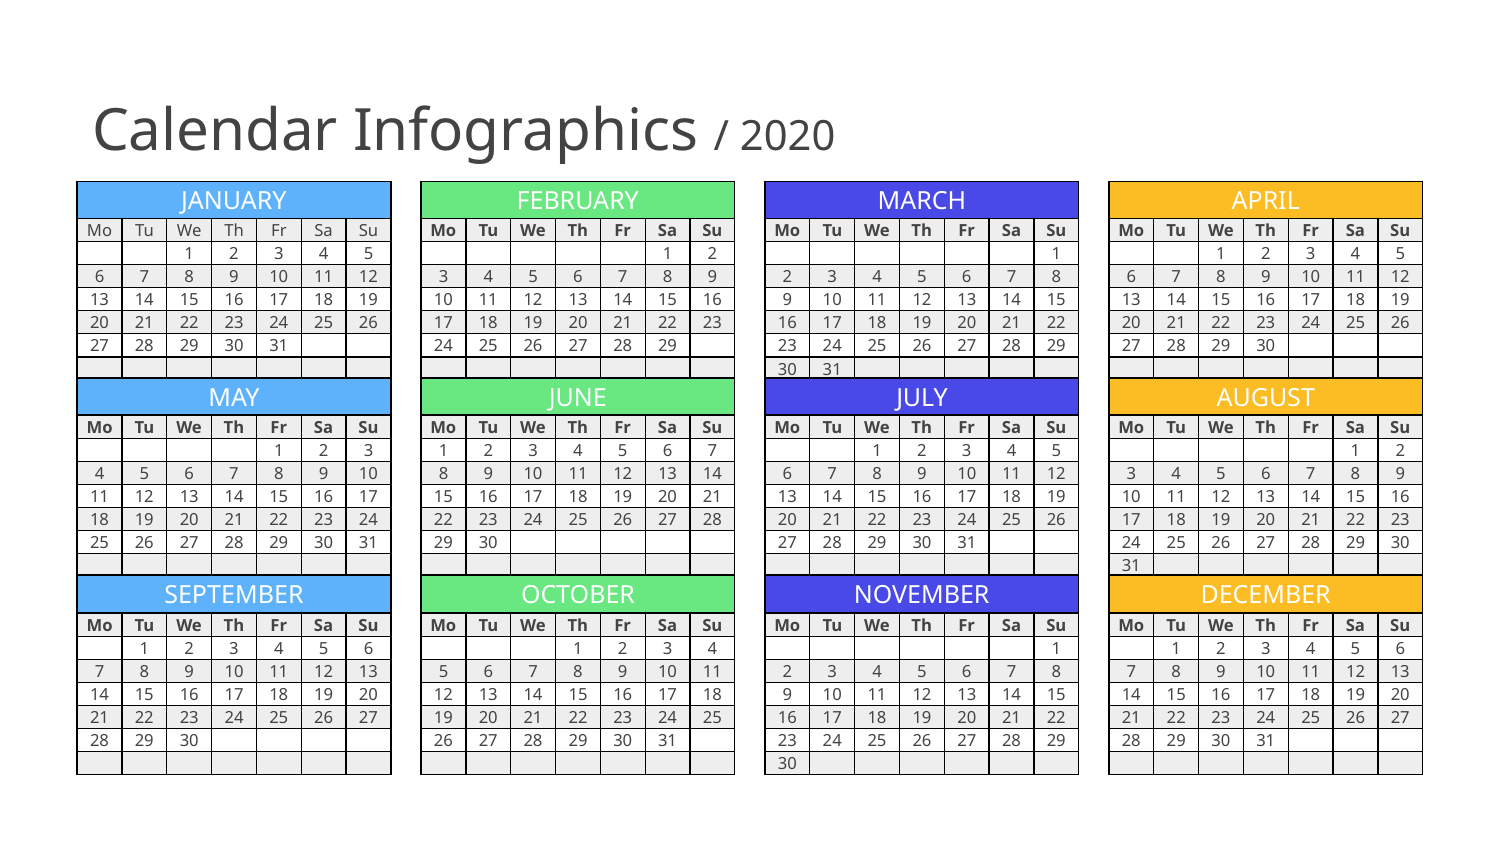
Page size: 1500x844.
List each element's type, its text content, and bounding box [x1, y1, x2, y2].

table_header NOVEMBER [766, 576, 1078, 612]
table_cell [766, 554, 809, 574]
table_cell Tu [810, 219, 854, 241]
table_cell Sa [646, 614, 689, 636]
table_cell 19 [511, 311, 555, 333]
table_cell 31 [257, 334, 301, 356]
table_cell [646, 554, 689, 574]
table_cell 18 [691, 683, 734, 705]
table_cell 21 [78, 706, 121, 728]
table_cell Tu [1154, 614, 1198, 636]
table_cell [900, 554, 944, 574]
table_cell [1154, 439, 1198, 461]
table_cell 30 [900, 531, 944, 553]
table_cell 14 [78, 683, 121, 705]
table_cell [1110, 752, 1153, 774]
table_cell [1289, 358, 1332, 377]
table_cell 25 [1334, 311, 1377, 333]
table_cell [78, 637, 121, 659]
table_cell 30 [601, 729, 645, 751]
table_cell [1110, 242, 1153, 264]
table_cell [1289, 554, 1332, 574]
table_cell 26 [1199, 531, 1243, 553]
table_cell Su [1379, 416, 1422, 438]
table_cell Fr [257, 614, 301, 636]
table_cell [1289, 439, 1332, 461]
table_cell [1334, 752, 1377, 774]
table_cell 15 [1035, 288, 1078, 310]
table_cell 16 [900, 485, 944, 507]
table_cell [556, 531, 600, 553]
table_cell 24 [810, 334, 854, 356]
table_cell 28 [78, 729, 121, 751]
table_cell [422, 554, 465, 574]
table_cell [691, 554, 734, 574]
table_cell 24 [212, 706, 256, 728]
table_cell [855, 637, 899, 659]
table_cell [422, 358, 465, 377]
table_cell 29 [257, 531, 301, 553]
table_cell [302, 729, 345, 751]
table_cell 30 [302, 531, 345, 553]
table_cell 13 [945, 683, 988, 705]
table_cell Sa [646, 219, 689, 241]
table_cell 24 [1244, 706, 1288, 728]
table_cell 15 [646, 288, 689, 310]
table_cell 22 [556, 706, 600, 728]
table_cell Mo [1110, 614, 1153, 636]
table_cell [1154, 358, 1198, 377]
table_cell 24 [945, 508, 988, 530]
table_cell [467, 242, 510, 264]
table_cell 4 [556, 439, 600, 461]
table_cell 14 [691, 462, 734, 484]
table_cell 30 [766, 358, 809, 377]
table_cell [212, 554, 256, 574]
table_cell 15 [556, 683, 600, 705]
table_cell Su [1035, 219, 1078, 241]
table_cell 27 [945, 729, 988, 751]
table_cell 13 [347, 660, 390, 682]
table_cell 20 [945, 706, 988, 728]
table_cell 2 [766, 660, 809, 682]
table_cell 6 [467, 660, 510, 682]
table_cell Th [900, 614, 944, 636]
table_cell 10 [810, 288, 854, 310]
table_cell 29 [1199, 334, 1243, 356]
table_cell [347, 554, 390, 574]
table_cell Tu [467, 219, 510, 241]
table_cell [990, 752, 1033, 774]
table_cell 31 [347, 531, 390, 553]
table_cell [302, 554, 345, 574]
table_cell 9 [212, 265, 256, 287]
table_cell 18 [302, 288, 345, 310]
table_cell 31 [1110, 554, 1153, 574]
table_cell 16 [212, 288, 256, 310]
table_cell 19 [1334, 683, 1377, 705]
table_cell 5 [302, 637, 345, 659]
table_cell [1110, 637, 1153, 659]
table_cell [212, 729, 256, 751]
table_header MARCH [766, 182, 1078, 218]
table_cell 12 [1334, 660, 1377, 682]
table_cell 20 [1379, 683, 1422, 705]
table_cell 18 [556, 485, 600, 507]
table_cell Fr [257, 219, 301, 241]
table_cell Mo [422, 614, 465, 636]
table_cell [766, 637, 809, 659]
table_cell 18 [257, 683, 301, 705]
table_cell [511, 637, 555, 659]
table_cell 22 [422, 508, 465, 530]
table_cell 11 [556, 462, 600, 484]
table_cell [467, 752, 510, 774]
table_cell 28 [691, 508, 734, 530]
table_cell 23 [302, 508, 345, 530]
table_cell 2 [167, 637, 211, 659]
table_cell 1 [257, 439, 301, 461]
table_cell [691, 729, 734, 751]
table_cell 10 [511, 462, 555, 484]
table_cell Tu [810, 614, 854, 636]
table_cell [855, 554, 899, 574]
table_cell 30 [167, 729, 211, 751]
table_cell [1035, 554, 1078, 574]
table_cell 3 [347, 439, 390, 461]
table_cell Th [900, 219, 944, 241]
table_cell 8 [1035, 265, 1078, 287]
table_cell Fr [1289, 614, 1332, 636]
table_cell 6 [1244, 462, 1288, 484]
table_cell [945, 242, 988, 264]
table_cell 4 [1154, 462, 1198, 484]
table_cell 26 [601, 508, 645, 530]
table_cell [766, 242, 809, 264]
table_cell Sa [990, 416, 1033, 438]
table_cell 24 [347, 508, 390, 530]
table_cell 3 [810, 660, 854, 682]
table_cell [990, 554, 1033, 574]
table_cell 30 [467, 531, 510, 553]
table_cell 23 [167, 706, 211, 728]
table_cell [855, 752, 899, 774]
table_cell 22 [1199, 311, 1243, 333]
table_cell 19 [900, 706, 944, 728]
table_cell 12 [900, 288, 944, 310]
table_cell Th [212, 614, 256, 636]
table_cell 4 [467, 265, 510, 287]
table_cell [467, 554, 510, 574]
table_cell Sa [302, 219, 345, 241]
table_cell 5 [1199, 462, 1243, 484]
table_cell 27 [1244, 531, 1288, 553]
table_cell 29 [855, 531, 899, 553]
table_cell Mo [422, 416, 465, 438]
table_cell 14 [1154, 288, 1198, 310]
table_cell [123, 554, 166, 574]
table_cell [945, 752, 988, 774]
table_cell 15 [257, 485, 301, 507]
table_cell Fr [945, 416, 988, 438]
table_cell We [855, 614, 899, 636]
table_cell We [511, 614, 555, 636]
table_cell 4 [1289, 637, 1332, 659]
table_cell [422, 637, 465, 659]
table_cell 27 [467, 729, 510, 751]
table_cell Tu [1154, 219, 1198, 241]
table_cell 28 [810, 531, 854, 553]
table_cell Mo [766, 219, 809, 241]
table_cell Su [347, 219, 390, 241]
table_cell 7 [990, 265, 1033, 287]
table_cell 6 [945, 265, 988, 287]
table_cell Th [556, 614, 600, 636]
table_cell We [855, 416, 899, 438]
table_cell [302, 358, 345, 377]
table_cell 6 [646, 439, 689, 461]
table_cell 14 [601, 288, 645, 310]
table_cell Sa [1334, 416, 1377, 438]
table_cell 19 [601, 485, 645, 507]
table_cell 29 [422, 531, 465, 553]
table_cell 21 [1110, 706, 1153, 728]
table_cell 13 [646, 462, 689, 484]
table_cell 15 [1199, 288, 1243, 310]
table_cell 25 [556, 508, 600, 530]
table_cell 7 [1110, 660, 1153, 682]
table_cell Th [212, 219, 256, 241]
table_cell 1 [1035, 637, 1078, 659]
table_cell 10 [1110, 485, 1153, 507]
table_cell [691, 531, 734, 553]
table_cell 1 [1199, 242, 1243, 264]
table_cell Su [691, 614, 734, 636]
table_cell [1199, 554, 1243, 574]
table_cell Th [1244, 416, 1288, 438]
table_cell 6 [766, 462, 809, 484]
table_cell 3 [1110, 462, 1153, 484]
table_cell 29 [646, 334, 689, 356]
table_cell 24 [422, 334, 465, 356]
table_cell We [855, 219, 899, 241]
table_cell 28 [601, 334, 645, 356]
table_cell 25 [1154, 531, 1198, 553]
table_cell [1035, 752, 1078, 774]
table_cell 18 [467, 311, 510, 333]
table_cell 7 [990, 660, 1033, 682]
table_cell 11 [855, 683, 899, 705]
table_cell 28 [990, 334, 1033, 356]
table_cell 5 [1334, 637, 1377, 659]
table_cell 1 [422, 439, 465, 461]
table_cell [123, 358, 166, 377]
table_cell 11 [855, 288, 899, 310]
table_cell [1199, 752, 1243, 774]
table_cell 21 [1154, 311, 1198, 333]
table_cell Th [556, 416, 600, 438]
table_cell [1154, 242, 1198, 264]
table_cell 6 [945, 660, 988, 682]
table_cell 11 [78, 485, 121, 507]
table_cell 12 [900, 683, 944, 705]
table_cell [467, 358, 510, 377]
table_cell 28 [123, 334, 166, 356]
table_header APRIL [1110, 182, 1422, 218]
table_cell 27 [1379, 706, 1422, 728]
table_cell 5 [347, 242, 390, 264]
table_cell Tu [810, 416, 854, 438]
table_cell 12 [1199, 485, 1243, 507]
table_cell 9 [766, 288, 809, 310]
table_cell 8 [1199, 265, 1243, 287]
table_cell 25 [302, 311, 345, 333]
table_cell 26 [1379, 311, 1422, 333]
table_cell [1334, 554, 1377, 574]
table_cell 23 [1244, 311, 1288, 333]
table_cell 19 [1199, 508, 1243, 530]
table_cell 8 [855, 462, 899, 484]
table_cell 4 [1334, 242, 1377, 264]
table_cell 31 [1244, 729, 1288, 751]
table_cell 10 [1244, 660, 1288, 682]
table_cell 5 [1379, 242, 1422, 264]
table_cell 21 [691, 485, 734, 507]
table_cell 20 [167, 508, 211, 530]
table_cell 30 [212, 334, 256, 356]
table_cell 27 [1110, 334, 1153, 356]
table_cell 3 [511, 439, 555, 461]
table_cell 22 [123, 706, 166, 728]
table_cell 11 [990, 462, 1033, 484]
table_cell 21 [511, 706, 555, 728]
table_cell [1379, 752, 1422, 774]
table_cell Su [691, 219, 734, 241]
table_header JULY [766, 379, 1078, 414]
table_cell 8 [646, 265, 689, 287]
table_cell 23 [1199, 706, 1243, 728]
table_cell 10 [945, 462, 988, 484]
table_cell 15 [123, 683, 166, 705]
table_cell Su [1035, 416, 1078, 438]
table_cell [855, 358, 899, 377]
table_cell [810, 554, 854, 574]
table_cell 6 [347, 637, 390, 659]
table_cell 10 [646, 660, 689, 682]
table_cell 22 [1154, 706, 1198, 728]
table_cell 16 [1379, 485, 1422, 507]
table_cell 14 [511, 683, 555, 705]
table_cell 7 [78, 660, 121, 682]
table_cell [601, 554, 645, 574]
table_cell 10 [810, 683, 854, 705]
table_cell [810, 752, 854, 774]
table_cell 20 [766, 508, 809, 530]
table_cell [167, 752, 211, 774]
table_cell [347, 752, 390, 774]
table_cell [1244, 439, 1288, 461]
table_cell 3 [810, 265, 854, 287]
table_cell 17 [810, 706, 854, 728]
table_cell 20 [467, 706, 510, 728]
table_cell 10 [422, 288, 465, 310]
table_cell Tu [123, 416, 166, 438]
table_cell 22 [1334, 508, 1377, 530]
table_cell 31 [945, 531, 988, 553]
table_cell 27 [78, 334, 121, 356]
table_cell 15 [1154, 683, 1198, 705]
table_cell 3 [1289, 242, 1332, 264]
table_cell 2 [1244, 242, 1288, 264]
table_cell 28 [1110, 729, 1153, 751]
table_cell 2 [691, 242, 734, 264]
table_cell Sa [990, 219, 1033, 241]
table_cell Th [212, 416, 256, 438]
table_cell Mo [78, 614, 121, 636]
table_cell 21 [123, 311, 166, 333]
table_cell [1110, 439, 1153, 461]
table_cell Tu [467, 416, 510, 438]
table_cell [990, 531, 1033, 553]
table_cell Th [556, 219, 600, 241]
table_cell 5 [123, 462, 166, 484]
table_cell Sa [1334, 219, 1377, 241]
table_cell 9 [766, 683, 809, 705]
table_cell 4 [691, 637, 734, 659]
table_cell [212, 358, 256, 377]
table_cell We [167, 614, 211, 636]
table_cell Fr [601, 416, 645, 438]
table_cell 28 [1289, 531, 1332, 553]
table_cell We [511, 219, 555, 241]
table_cell 9 [691, 265, 734, 287]
table_cell 21 [601, 311, 645, 333]
table_cell 28 [1154, 334, 1198, 356]
table_cell 17 [212, 683, 256, 705]
table_cell 27 [556, 334, 600, 356]
table_cell 19 [1035, 485, 1078, 507]
table_cell 13 [556, 288, 600, 310]
table_cell 19 [900, 311, 944, 333]
table_cell 26 [511, 334, 555, 356]
table_cell 21 [212, 508, 256, 530]
table_cell 12 [422, 683, 465, 705]
table_cell 24 [1110, 531, 1153, 553]
table_cell Mo [78, 219, 121, 241]
table_cell 18 [1289, 683, 1332, 705]
table_cell 21 [810, 508, 854, 530]
table_cell [123, 242, 166, 264]
table_cell 4 [990, 439, 1033, 461]
table_cell [212, 439, 256, 461]
table_cell 17 [347, 485, 390, 507]
table_cell 13 [1244, 485, 1288, 507]
table_cell 2 [467, 439, 510, 461]
table_cell 17 [257, 288, 301, 310]
table_cell 5 [422, 660, 465, 682]
table_cell Mo [766, 416, 809, 438]
table_cell 7 [511, 660, 555, 682]
table_cell 15 [422, 485, 465, 507]
table_cell 22 [646, 311, 689, 333]
table_cell 21 [990, 706, 1033, 728]
table_cell [511, 554, 555, 574]
table_cell 29 [1154, 729, 1198, 751]
table_cell [257, 554, 301, 574]
table_cell Mo [1110, 416, 1153, 438]
table_cell [1379, 358, 1422, 377]
table_cell 7 [212, 462, 256, 484]
table_cell [1379, 334, 1422, 356]
table_cell 7 [1154, 265, 1198, 287]
table_cell 9 [601, 660, 645, 682]
table_cell 24 [810, 729, 854, 751]
table_cell 23 [1379, 508, 1422, 530]
table_cell [1334, 729, 1377, 751]
table_cell 25 [467, 334, 510, 356]
table_cell 6 [78, 265, 121, 287]
table_cell 14 [990, 683, 1033, 705]
table_cell Su [347, 416, 390, 438]
table_cell [990, 358, 1033, 377]
table_cell 1 [646, 242, 689, 264]
table_cell [167, 554, 211, 574]
table_cell 14 [1110, 683, 1153, 705]
table_cell 23 [766, 334, 809, 356]
table_cell 23 [766, 729, 809, 751]
table_cell 16 [766, 706, 809, 728]
table_cell 13 [945, 288, 988, 310]
table_cell 18 [855, 311, 899, 333]
table_cell [1334, 334, 1377, 356]
table_cell Su [1379, 219, 1422, 241]
table_cell 3 [646, 637, 689, 659]
table_cell [167, 439, 211, 461]
table_cell 11 [1334, 265, 1377, 287]
table_cell [1289, 334, 1332, 356]
table_cell 14 [212, 485, 256, 507]
table_cell Tu [1154, 416, 1198, 438]
table_header AUGUST [1110, 379, 1422, 414]
table_cell 22 [257, 508, 301, 530]
table_cell 25 [855, 729, 899, 751]
table_cell [945, 637, 988, 659]
table_cell 21 [1289, 508, 1332, 530]
table_cell [467, 637, 510, 659]
table_cell 10 [347, 462, 390, 484]
table_cell [257, 729, 301, 751]
table_cell [601, 358, 645, 377]
table_cell 16 [691, 288, 734, 310]
table_cell 7 [691, 439, 734, 461]
table_cell [1244, 752, 1288, 774]
table_cell 2 [766, 265, 809, 287]
table_cell 31 [646, 729, 689, 751]
table_cell [556, 242, 600, 264]
table_cell 26 [422, 729, 465, 751]
table_cell [855, 242, 899, 264]
table_cell 5 [900, 265, 944, 287]
table_cell 4 [78, 462, 121, 484]
table_cell [511, 531, 555, 553]
table_cell [1334, 358, 1377, 377]
table_cell 30 [1379, 531, 1422, 553]
table_cell 6 [167, 462, 211, 484]
table_cell 3 [422, 265, 465, 287]
table_cell 1 [123, 637, 166, 659]
table_cell 8 [123, 660, 166, 682]
table_cell 14 [810, 485, 854, 507]
table_cell 18 [1334, 288, 1377, 310]
table_cell 16 [302, 485, 345, 507]
table_cell 24 [646, 706, 689, 728]
table_cell [1035, 531, 1078, 553]
table_cell [556, 752, 600, 774]
table_cell 31 [810, 358, 854, 377]
table_cell We [167, 219, 211, 241]
table_cell 27 [945, 334, 988, 356]
table_cell Fr [1289, 219, 1332, 241]
table_cell 5 [511, 265, 555, 287]
table_cell 26 [302, 706, 345, 728]
table_cell 2 [900, 439, 944, 461]
table_cell 15 [855, 485, 899, 507]
table_cell Fr [257, 416, 301, 438]
table_cell 19 [1379, 288, 1422, 310]
table_cell 15 [1035, 683, 1078, 705]
table_cell [302, 334, 345, 356]
table_cell [766, 439, 809, 461]
table_cell 6 [1379, 637, 1422, 659]
table_cell 12 [511, 288, 555, 310]
table_cell Fr [945, 219, 988, 241]
table_cell [1199, 439, 1243, 461]
table_cell 1 [167, 242, 211, 264]
table_cell 17 [1244, 683, 1288, 705]
table_cell Mo [1110, 219, 1153, 241]
table_cell 8 [1334, 462, 1377, 484]
table_cell [422, 752, 465, 774]
table_cell 22 [855, 508, 899, 530]
table_cell Tu [123, 219, 166, 241]
table_cell Tu [123, 614, 166, 636]
table_cell We [511, 416, 555, 438]
table_cell 24 [1289, 311, 1332, 333]
table_cell Sa [302, 614, 345, 636]
table_cell [302, 752, 345, 774]
table_cell Th [1244, 614, 1288, 636]
table_cell 29 [167, 334, 211, 356]
table_cell Sa [1334, 614, 1377, 636]
table_cell 17 [422, 311, 465, 333]
table_cell 5 [1035, 439, 1078, 461]
table_cell [511, 358, 555, 377]
table_cell [1244, 358, 1288, 377]
table_cell [1289, 729, 1332, 751]
table_cell 18 [855, 706, 899, 728]
table_cell [78, 439, 121, 461]
table_cell [601, 752, 645, 774]
table_cell Fr [1289, 416, 1332, 438]
table_cell 7 [123, 265, 166, 287]
table_cell 13 [1379, 660, 1422, 682]
table_cell Fr [601, 219, 645, 241]
table_cell [511, 752, 555, 774]
table_header DECEMBER [1110, 576, 1422, 612]
table_cell 20 [556, 311, 600, 333]
table_cell 8 [556, 660, 600, 682]
table_cell We [1199, 614, 1243, 636]
table_cell [1110, 358, 1153, 377]
table_cell 9 [1199, 660, 1243, 682]
table_cell 26 [900, 334, 944, 356]
table_cell [257, 752, 301, 774]
table_cell 23 [900, 508, 944, 530]
table_cell 25 [257, 706, 301, 728]
table_cell [422, 242, 465, 264]
table_cell 22 [1035, 311, 1078, 333]
table_cell 17 [1110, 508, 1153, 530]
table_cell 14 [1289, 485, 1332, 507]
table_cell 18 [1154, 508, 1198, 530]
table_cell 28 [511, 729, 555, 751]
table_cell [900, 752, 944, 774]
table_header MAY [78, 379, 390, 414]
table_cell 13 [78, 288, 121, 310]
table_cell 10 [212, 660, 256, 682]
table_cell Su [347, 614, 390, 636]
table_cell 26 [123, 531, 166, 553]
table_cell [556, 554, 600, 574]
table_cell 17 [810, 311, 854, 333]
table_cell 12 [1035, 462, 1078, 484]
table_cell [900, 637, 944, 659]
table_cell [78, 242, 121, 264]
table_cell 9 [467, 462, 510, 484]
table_cell 7 [1289, 462, 1332, 484]
table_cell 3 [212, 637, 256, 659]
table_cell [123, 439, 166, 461]
table_cell [691, 358, 734, 377]
table_cell [78, 752, 121, 774]
table_cell Mo [78, 416, 121, 438]
table_cell [810, 242, 854, 264]
table_cell Th [1244, 219, 1288, 241]
table_cell 28 [990, 729, 1033, 751]
table_cell 23 [601, 706, 645, 728]
table_cell Su [691, 416, 734, 438]
table_cell 9 [302, 462, 345, 484]
table_cell [78, 358, 121, 377]
table_cell 13 [1110, 288, 1153, 310]
table_cell 25 [855, 334, 899, 356]
table_cell 8 [1035, 660, 1078, 682]
table_cell 23 [691, 311, 734, 333]
table_cell 9 [167, 660, 211, 682]
table_cell 2 [1379, 439, 1422, 461]
table_cell 29 [1334, 531, 1377, 553]
table_header JUNE [422, 379, 734, 414]
table_cell 19 [123, 508, 166, 530]
table_cell 19 [422, 706, 465, 728]
table_cell [691, 752, 734, 774]
table_cell 3 [257, 242, 301, 264]
table_cell 20 [78, 311, 121, 333]
table_cell 16 [601, 683, 645, 705]
table_cell 2 [212, 242, 256, 264]
table_cell 12 [601, 462, 645, 484]
table_cell 9 [1244, 265, 1288, 287]
table_cell 19 [302, 683, 345, 705]
table_cell 16 [167, 683, 211, 705]
table_cell [945, 358, 988, 377]
table_cell 3 [1244, 637, 1288, 659]
table_header OCTOBER [422, 576, 734, 612]
table_cell 1 [556, 637, 600, 659]
table_cell 1 [1154, 637, 1198, 659]
table_cell 26 [1334, 706, 1377, 728]
table_cell 27 [347, 706, 390, 728]
table_cell Sa [302, 416, 345, 438]
table_cell 16 [1199, 683, 1243, 705]
table_cell 28 [212, 531, 256, 553]
table_cell 21 [990, 311, 1033, 333]
table_cell 10 [257, 265, 301, 287]
table_cell 29 [556, 729, 600, 751]
table_cell 4 [302, 242, 345, 264]
table_cell 25 [990, 508, 1033, 530]
table_cell 16 [1244, 288, 1288, 310]
table_cell [78, 554, 121, 574]
table_cell 1 [1334, 439, 1377, 461]
table_cell 30 [1244, 334, 1288, 356]
table_cell [1154, 554, 1198, 574]
table_cell 8 [257, 462, 301, 484]
table_cell 17 [945, 485, 988, 507]
table_cell 3 [945, 439, 988, 461]
table_cell Su [1379, 614, 1422, 636]
table_cell 13 [167, 485, 211, 507]
table_cell 9 [1379, 462, 1422, 484]
table_cell 26 [347, 311, 390, 333]
table_cell [1244, 554, 1288, 574]
table_cell 10 [1289, 265, 1332, 287]
table_cell [556, 358, 600, 377]
table_cell [167, 358, 211, 377]
table_cell Mo [422, 219, 465, 241]
table_cell 18 [78, 508, 121, 530]
table_header JANUARY [78, 182, 390, 218]
table_cell 24 [511, 508, 555, 530]
table_cell 11 [1289, 660, 1332, 682]
table_cell 11 [1154, 485, 1198, 507]
table_cell [945, 554, 988, 574]
table_cell 22 [1035, 706, 1078, 728]
table_cell 11 [302, 265, 345, 287]
table_cell 14 [123, 288, 166, 310]
table_cell 15 [1334, 485, 1377, 507]
table_cell 6 [1110, 265, 1153, 287]
table_cell 14 [990, 288, 1033, 310]
table_cell 19 [347, 288, 390, 310]
table_cell [646, 358, 689, 377]
table_cell Th [900, 416, 944, 438]
table_cell 15 [167, 288, 211, 310]
table_cell [601, 242, 645, 264]
table_cell 20 [646, 485, 689, 507]
table_cell 8 [167, 265, 211, 287]
table_cell 4 [855, 265, 899, 287]
table_cell [347, 729, 390, 751]
table_cell 22 [167, 311, 211, 333]
table_cell 6 [556, 265, 600, 287]
table_cell Sa [990, 614, 1033, 636]
table_cell 20 [347, 683, 390, 705]
table_header SEPTEMBER [78, 576, 390, 612]
table_cell 20 [1244, 508, 1288, 530]
table_cell 8 [422, 462, 465, 484]
table_cell [810, 439, 854, 461]
table_cell Fr [601, 614, 645, 636]
table_cell 27 [766, 531, 809, 553]
table_cell 12 [1379, 265, 1422, 287]
table_cell 23 [467, 508, 510, 530]
table_cell 25 [78, 531, 121, 553]
table_cell [990, 637, 1033, 659]
table_cell [347, 334, 390, 356]
table_cell 24 [257, 311, 301, 333]
table_cell [646, 752, 689, 774]
table_cell [511, 242, 555, 264]
table_cell 11 [467, 288, 510, 310]
table_header FEBRUARY [422, 182, 734, 218]
table_cell 2 [601, 637, 645, 659]
table_cell 1 [1035, 242, 1078, 264]
table_cell 20 [945, 311, 988, 333]
table_cell [646, 531, 689, 553]
table_cell [1035, 358, 1078, 377]
table_cell 2 [1199, 637, 1243, 659]
table_cell 4 [257, 637, 301, 659]
table_cell 7 [810, 462, 854, 484]
table_cell 25 [691, 706, 734, 728]
table_cell 17 [646, 683, 689, 705]
table_cell Sa [646, 416, 689, 438]
table_cell 1 [855, 439, 899, 461]
table_cell [257, 358, 301, 377]
table_cell 16 [766, 311, 809, 333]
table_cell 7 [601, 265, 645, 287]
table_cell [900, 358, 944, 377]
table_cell [123, 752, 166, 774]
table_cell 12 [123, 485, 166, 507]
table_cell Tu [467, 614, 510, 636]
table_cell [1154, 752, 1198, 774]
table_cell 26 [1035, 508, 1078, 530]
table_cell 17 [1289, 288, 1332, 310]
table_cell [1379, 554, 1422, 574]
table_cell 13 [467, 683, 510, 705]
table_cell 20 [1110, 311, 1153, 333]
table_cell 17 [511, 485, 555, 507]
table_cell 5 [601, 439, 645, 461]
table_cell Fr [945, 614, 988, 636]
table_cell 29 [1035, 729, 1078, 751]
table_cell Mo [766, 614, 809, 636]
table_cell 23 [212, 311, 256, 333]
table_cell [212, 752, 256, 774]
table_cell 4 [855, 660, 899, 682]
table_cell 27 [646, 508, 689, 530]
table_cell 29 [1035, 334, 1078, 356]
table_cell 25 [1289, 706, 1332, 728]
table_cell 11 [691, 660, 734, 682]
table_cell 2 [302, 439, 345, 461]
table_cell 12 [347, 265, 390, 287]
table_cell 30 [1199, 729, 1243, 751]
table_cell 16 [467, 485, 510, 507]
table_cell 8 [1154, 660, 1198, 682]
table_cell [691, 334, 734, 356]
table_cell [810, 637, 854, 659]
table_cell We [167, 416, 211, 438]
table_cell [990, 242, 1033, 264]
table_cell 5 [900, 660, 944, 682]
table_cell [1379, 729, 1422, 751]
table_cell We [1199, 219, 1243, 241]
table_cell 27 [167, 531, 211, 553]
table_cell 13 [766, 485, 809, 507]
table_cell [601, 531, 645, 553]
table_cell 26 [900, 729, 944, 751]
table_cell We [1199, 416, 1243, 438]
table_cell 9 [900, 462, 944, 484]
table_cell [1289, 752, 1332, 774]
table_cell [347, 358, 390, 377]
table_cell [900, 242, 944, 264]
table_cell 12 [302, 660, 345, 682]
table_cell 30 [766, 752, 809, 774]
table_cell 11 [257, 660, 301, 682]
table_cell 18 [990, 485, 1033, 507]
table_cell 29 [123, 729, 166, 751]
table_cell Su [1035, 614, 1078, 636]
table_cell [1199, 358, 1243, 377]
title Calendar Infographics / 2020 [77, 88, 1384, 167]
